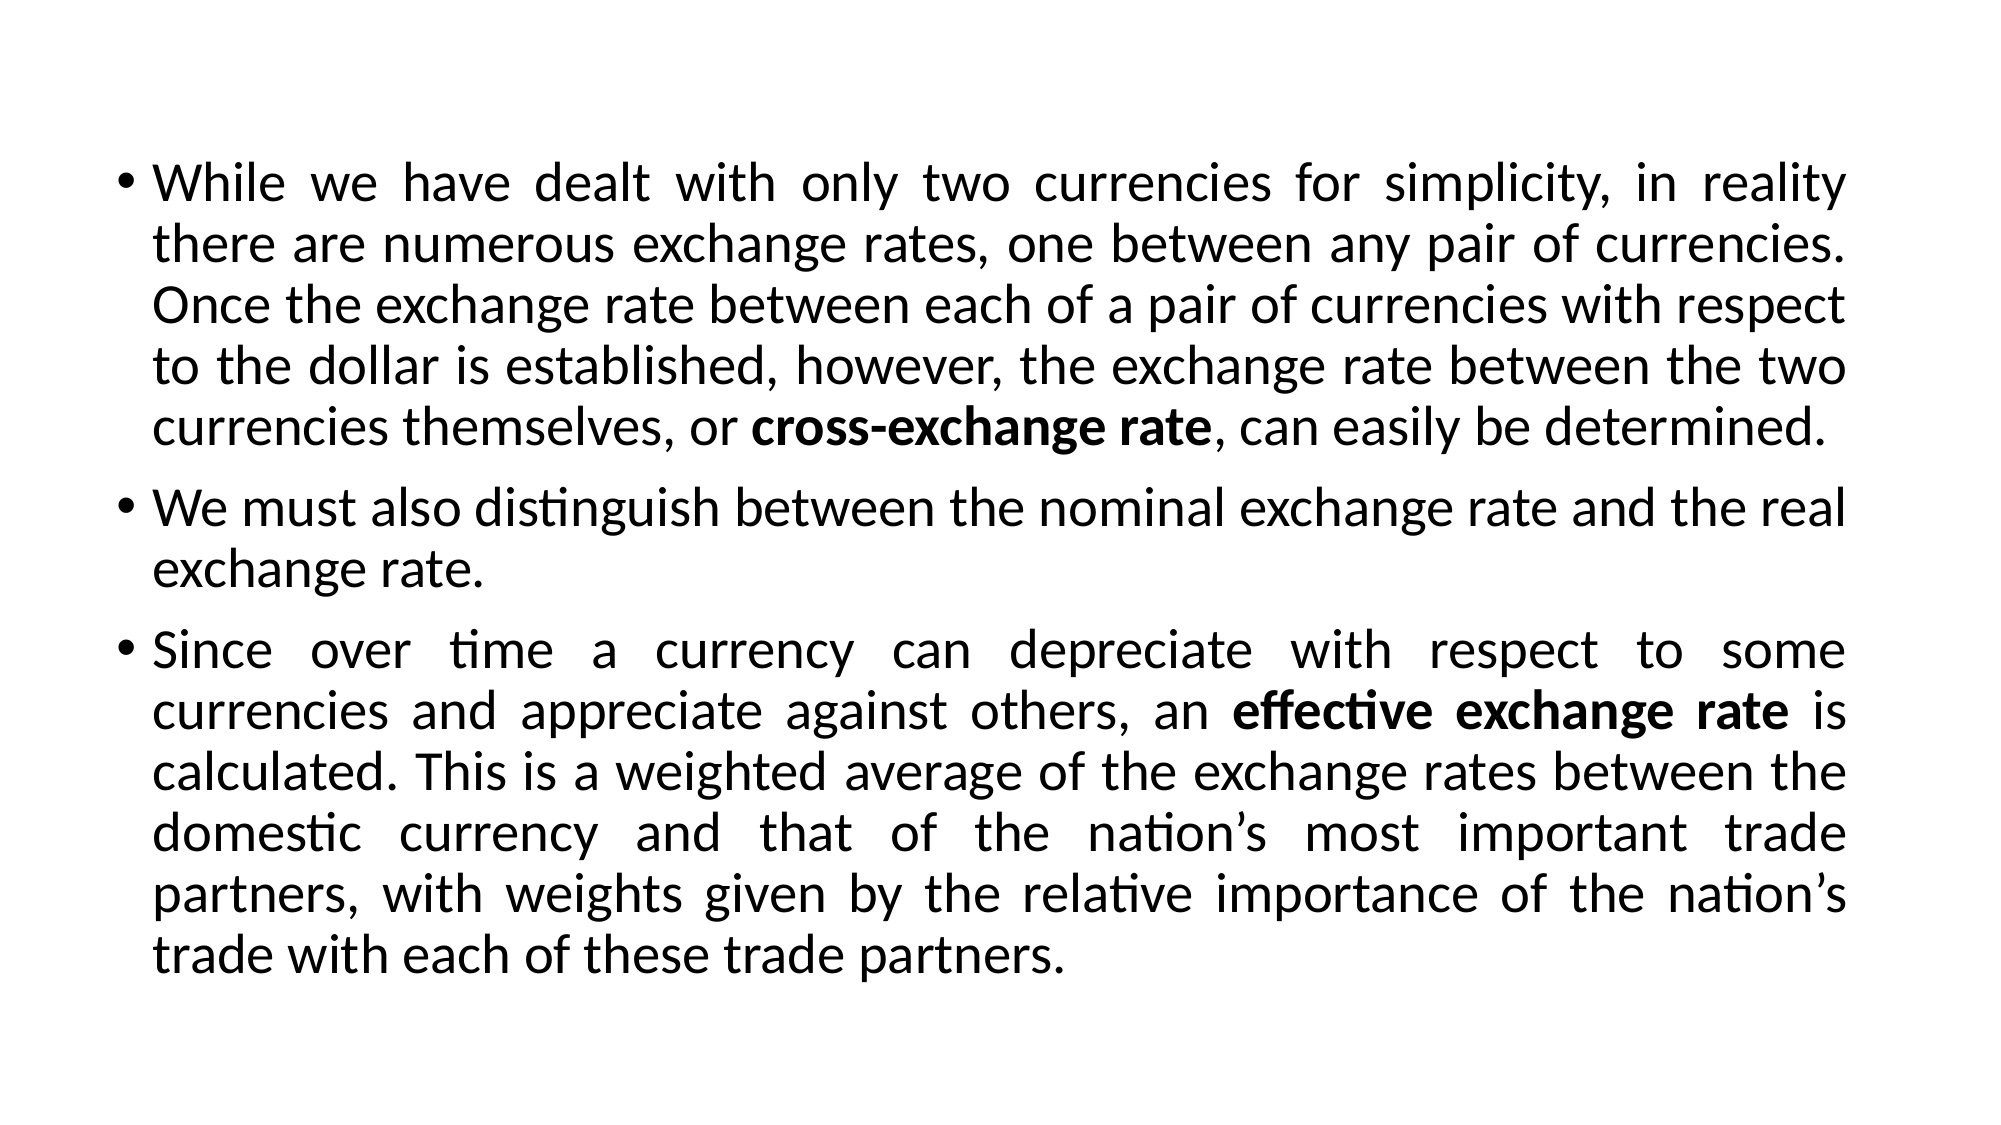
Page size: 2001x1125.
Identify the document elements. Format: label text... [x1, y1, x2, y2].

list While we have dealt with only two currencies for simplicity, in reality there are numerous exchange rates, one between any pair of currencies. Once the exchange rate between each of a pair of currencies with respect to the dollar is established, however, the exchange rate between the two currencies themselves, or cross-exchange rate, can easily be determined. We must also distinguish between the nominal exchange rate and the real exchange rate. Since over time a currency can depreciate with respect to some currencies and appreciate against others, an effective exchange rate is calculated. This is a weighted average of the exchange rates between the domestic currency and that of the nation’s most important trade partners, with weights given by the relative importance of the nation’s trade with each of these trade partners. [101, 145, 1863, 1014]
